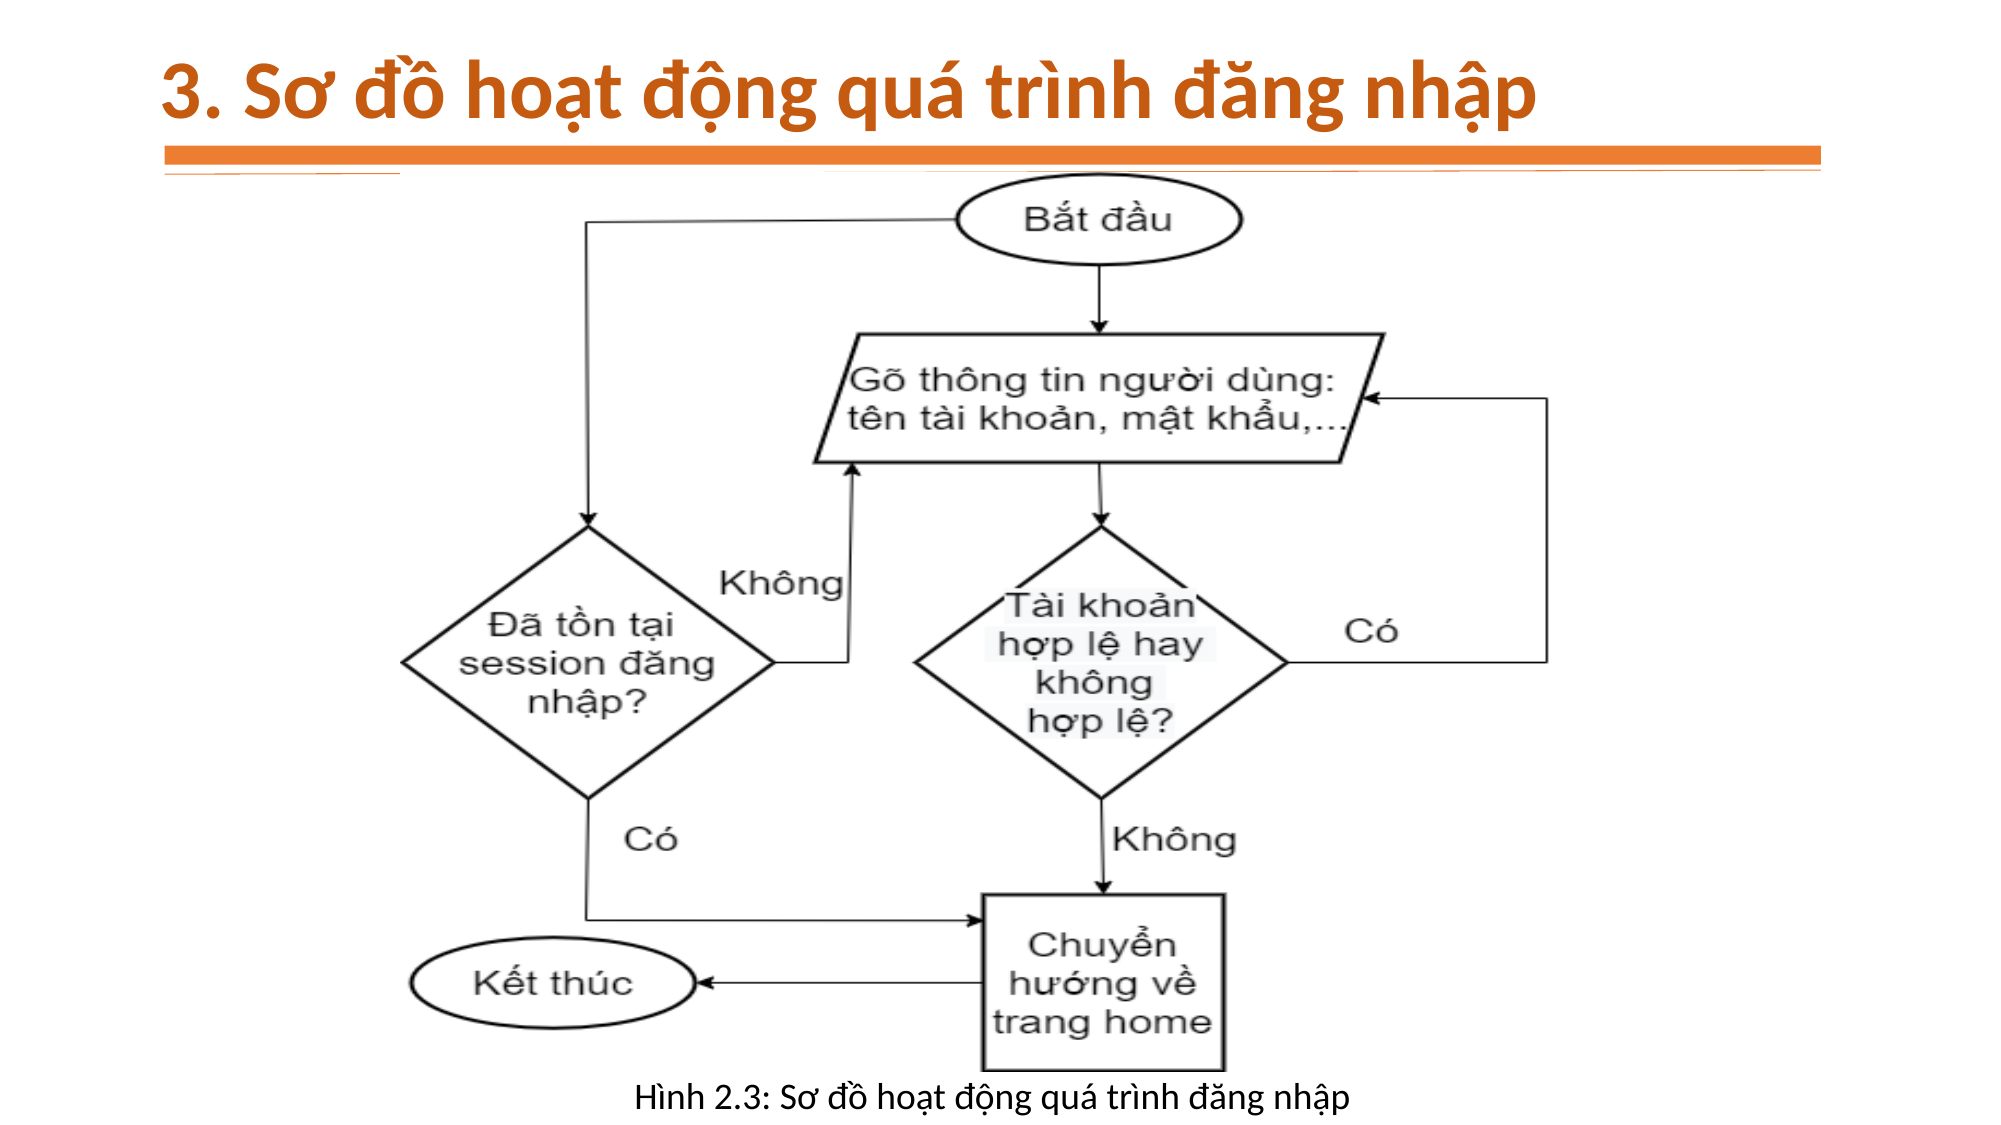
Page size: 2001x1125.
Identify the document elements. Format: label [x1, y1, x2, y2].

text_box [145, 27, 1821, 175]
text_box [400, 172, 1566, 1125]
